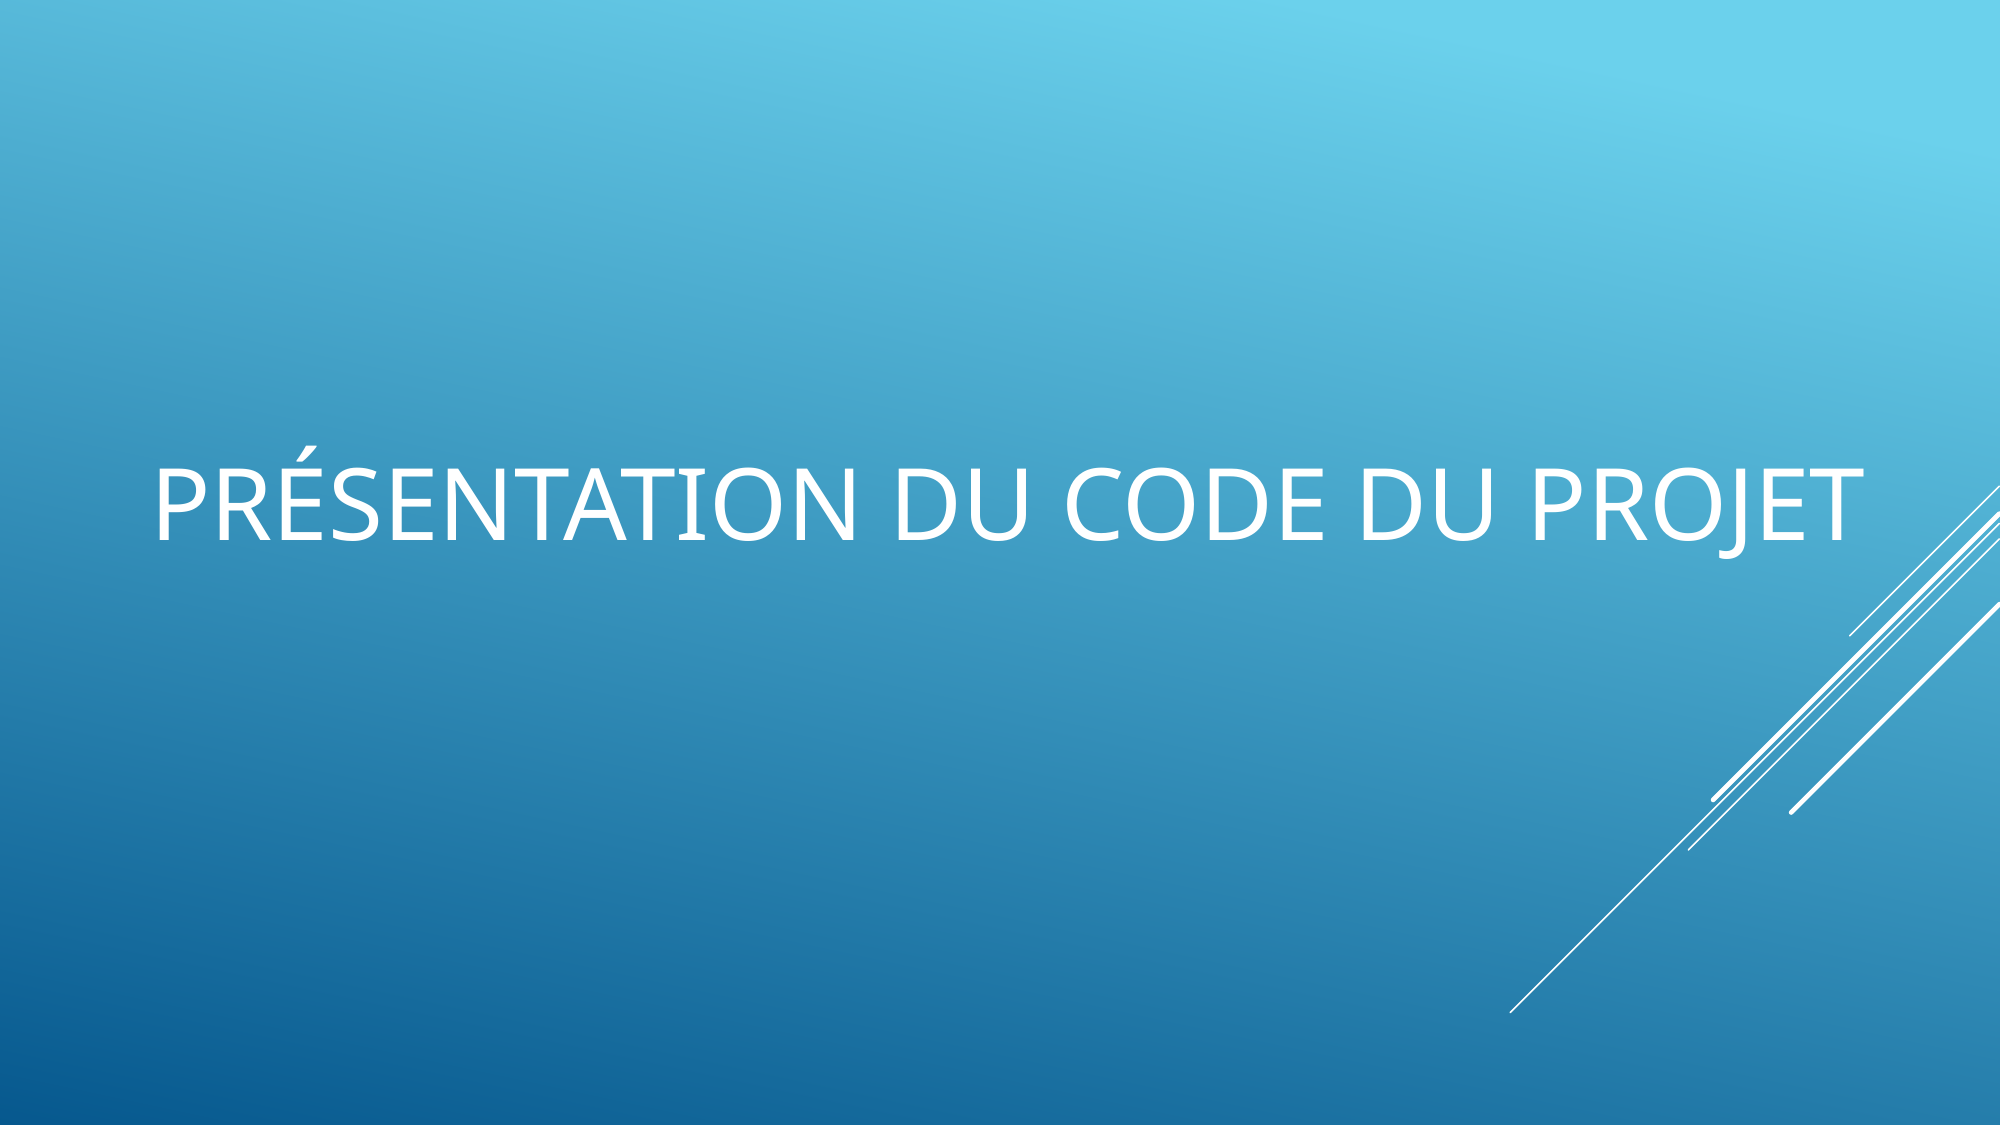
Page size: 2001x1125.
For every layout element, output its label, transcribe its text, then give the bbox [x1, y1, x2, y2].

title Présentation du code du projet [135, 372, 1933, 628]
